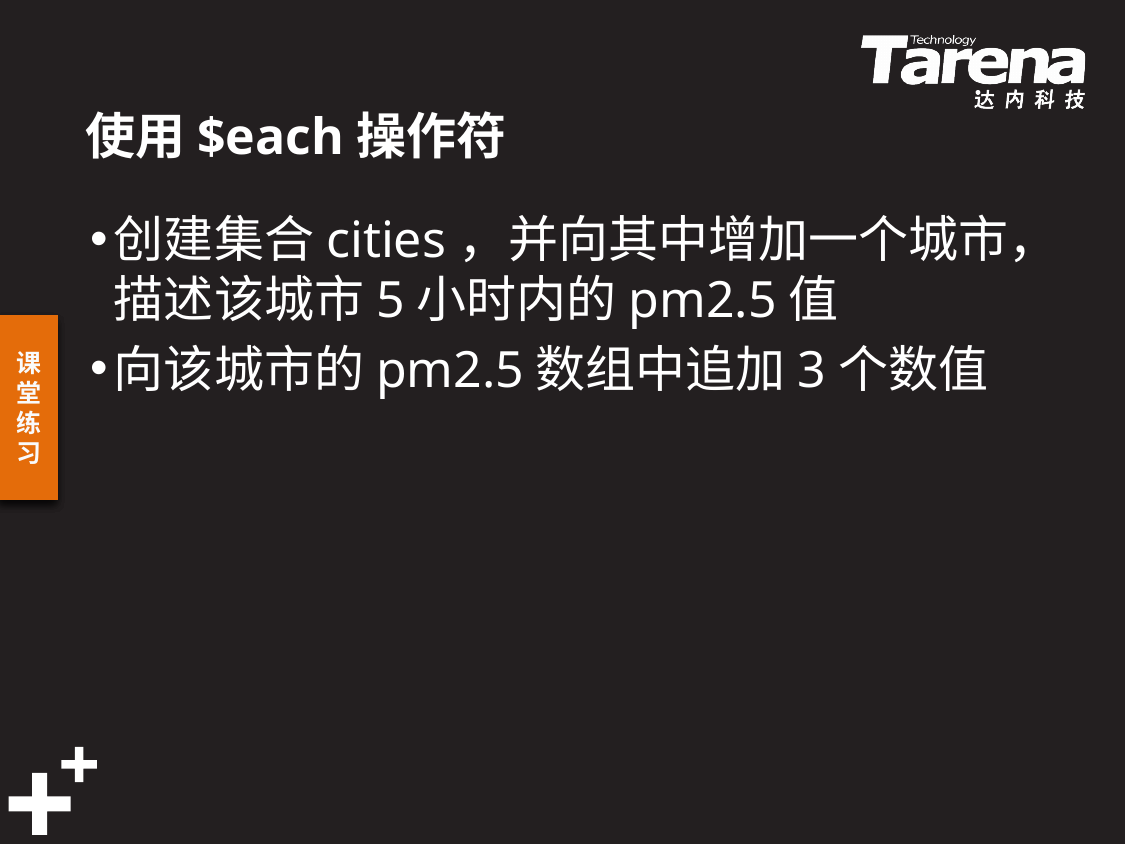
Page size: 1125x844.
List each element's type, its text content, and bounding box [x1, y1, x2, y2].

title 使用$each操作符 [70, 70, 765, 200]
picture [861, 35, 1086, 109]
list 创建集合cities，并向其中增加一个城市，描述该城市5小时内的pm2.5值 向该城市的pm2.5数组中追加3个数值 [75, 200, 1077, 794]
